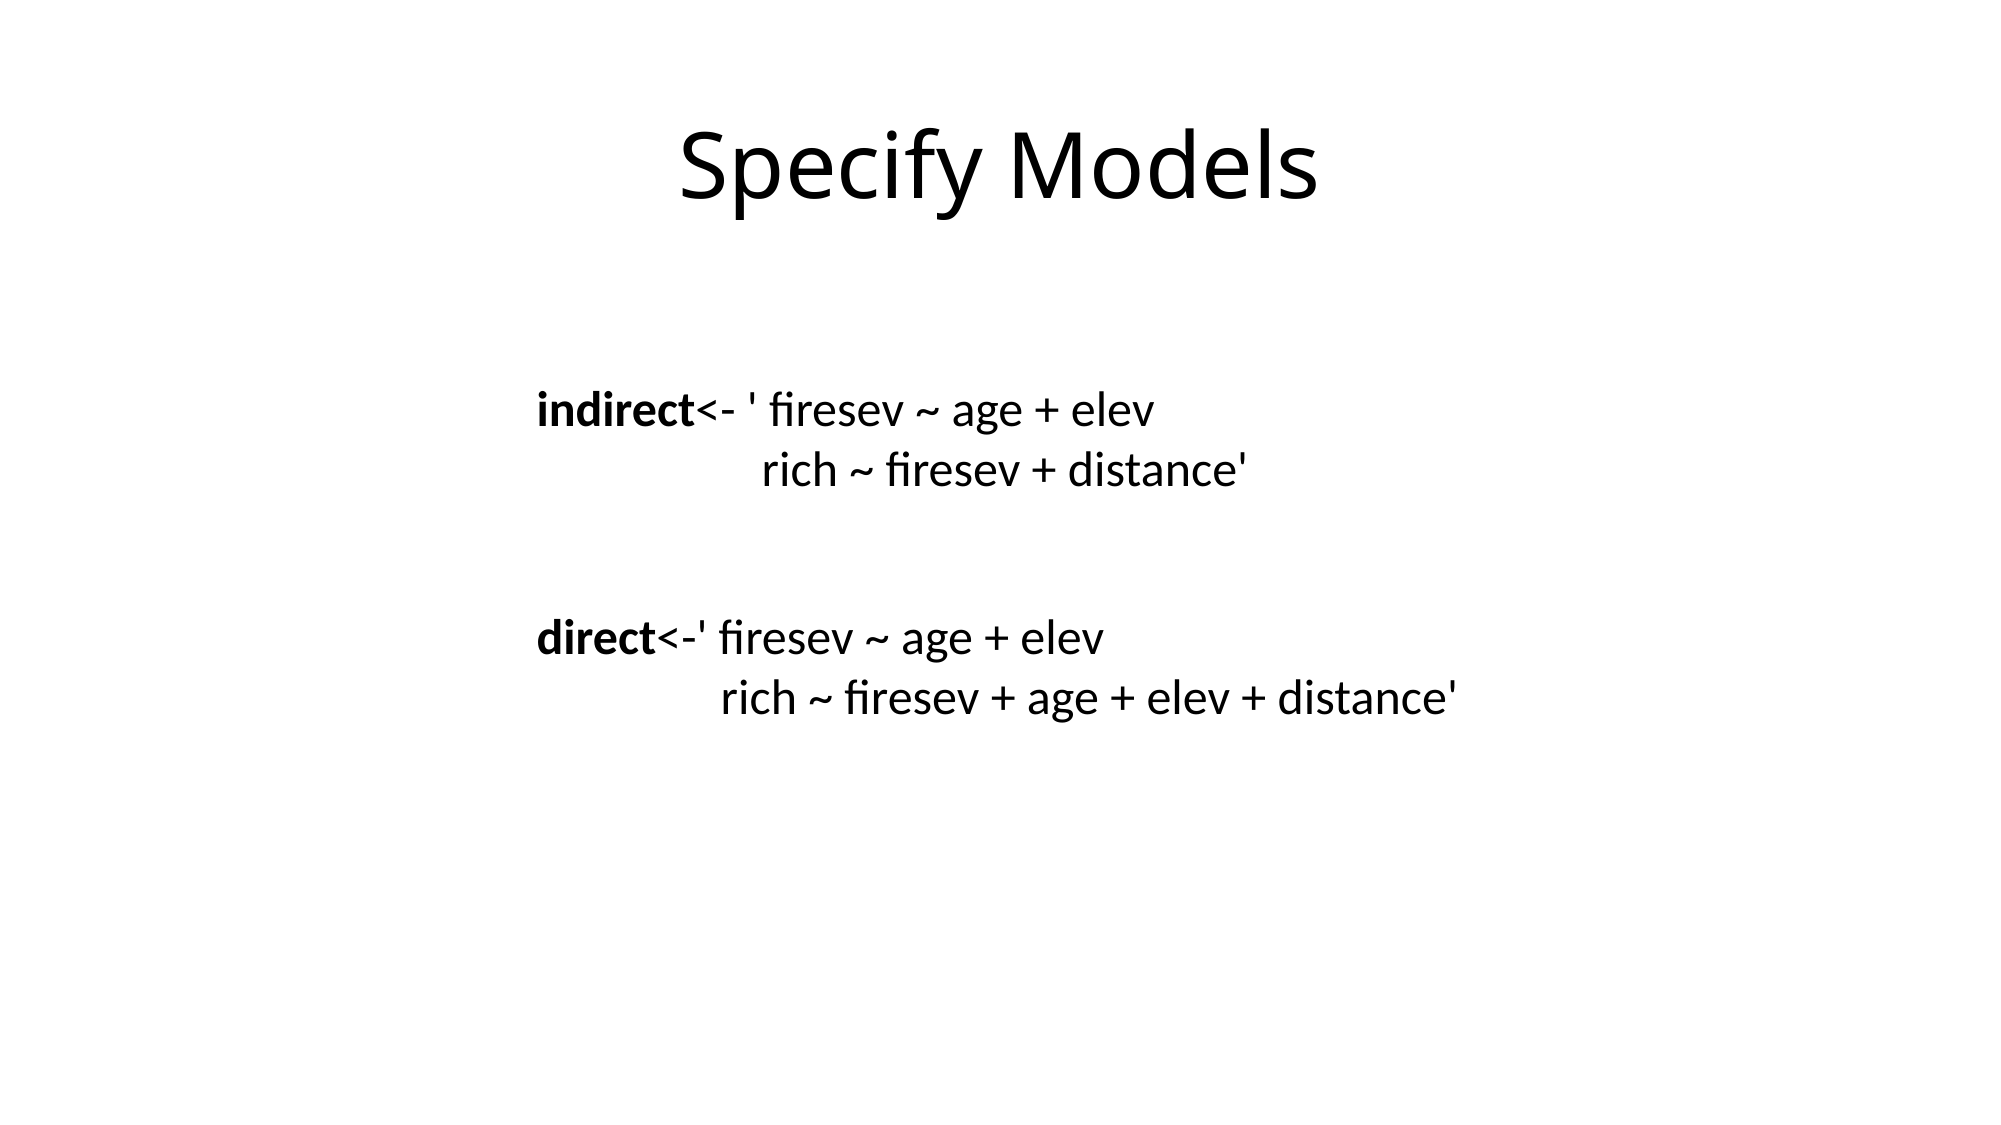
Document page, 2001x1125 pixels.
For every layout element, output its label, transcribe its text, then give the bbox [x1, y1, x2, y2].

text_box direct<-' firesev ~ age + elev rich ~ firesev + age + elev + distance' [521, 596, 1522, 732]
text_box indirect<- ' firesev ~ age + elev rich ~ firesev + distance' [521, 368, 1522, 504]
title Specify Models [137, 59, 1863, 278]
